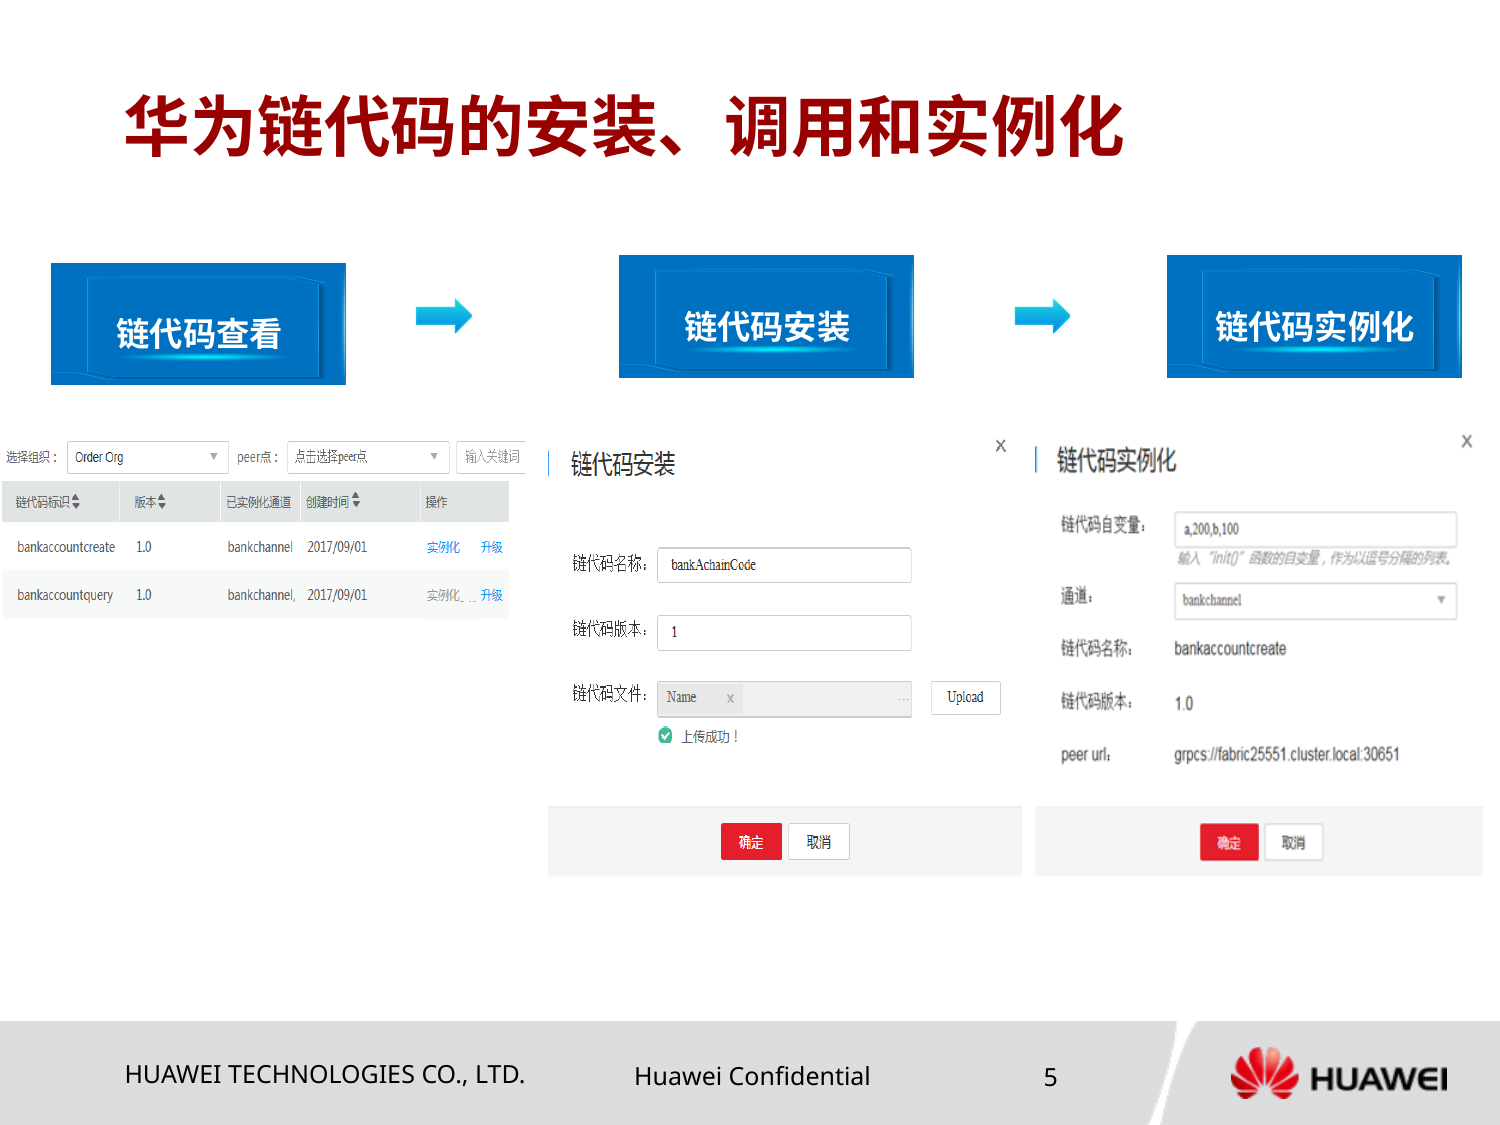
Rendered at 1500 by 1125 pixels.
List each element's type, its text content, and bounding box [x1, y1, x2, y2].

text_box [0, 417, 526, 880]
picture [1034, 414, 1483, 878]
title 华为链代码的安装、调用和实例化 [123, 53, 1376, 197]
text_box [41, 255, 1483, 386]
picture [0, 1021, 1500, 1125]
picture [548, 418, 1022, 878]
